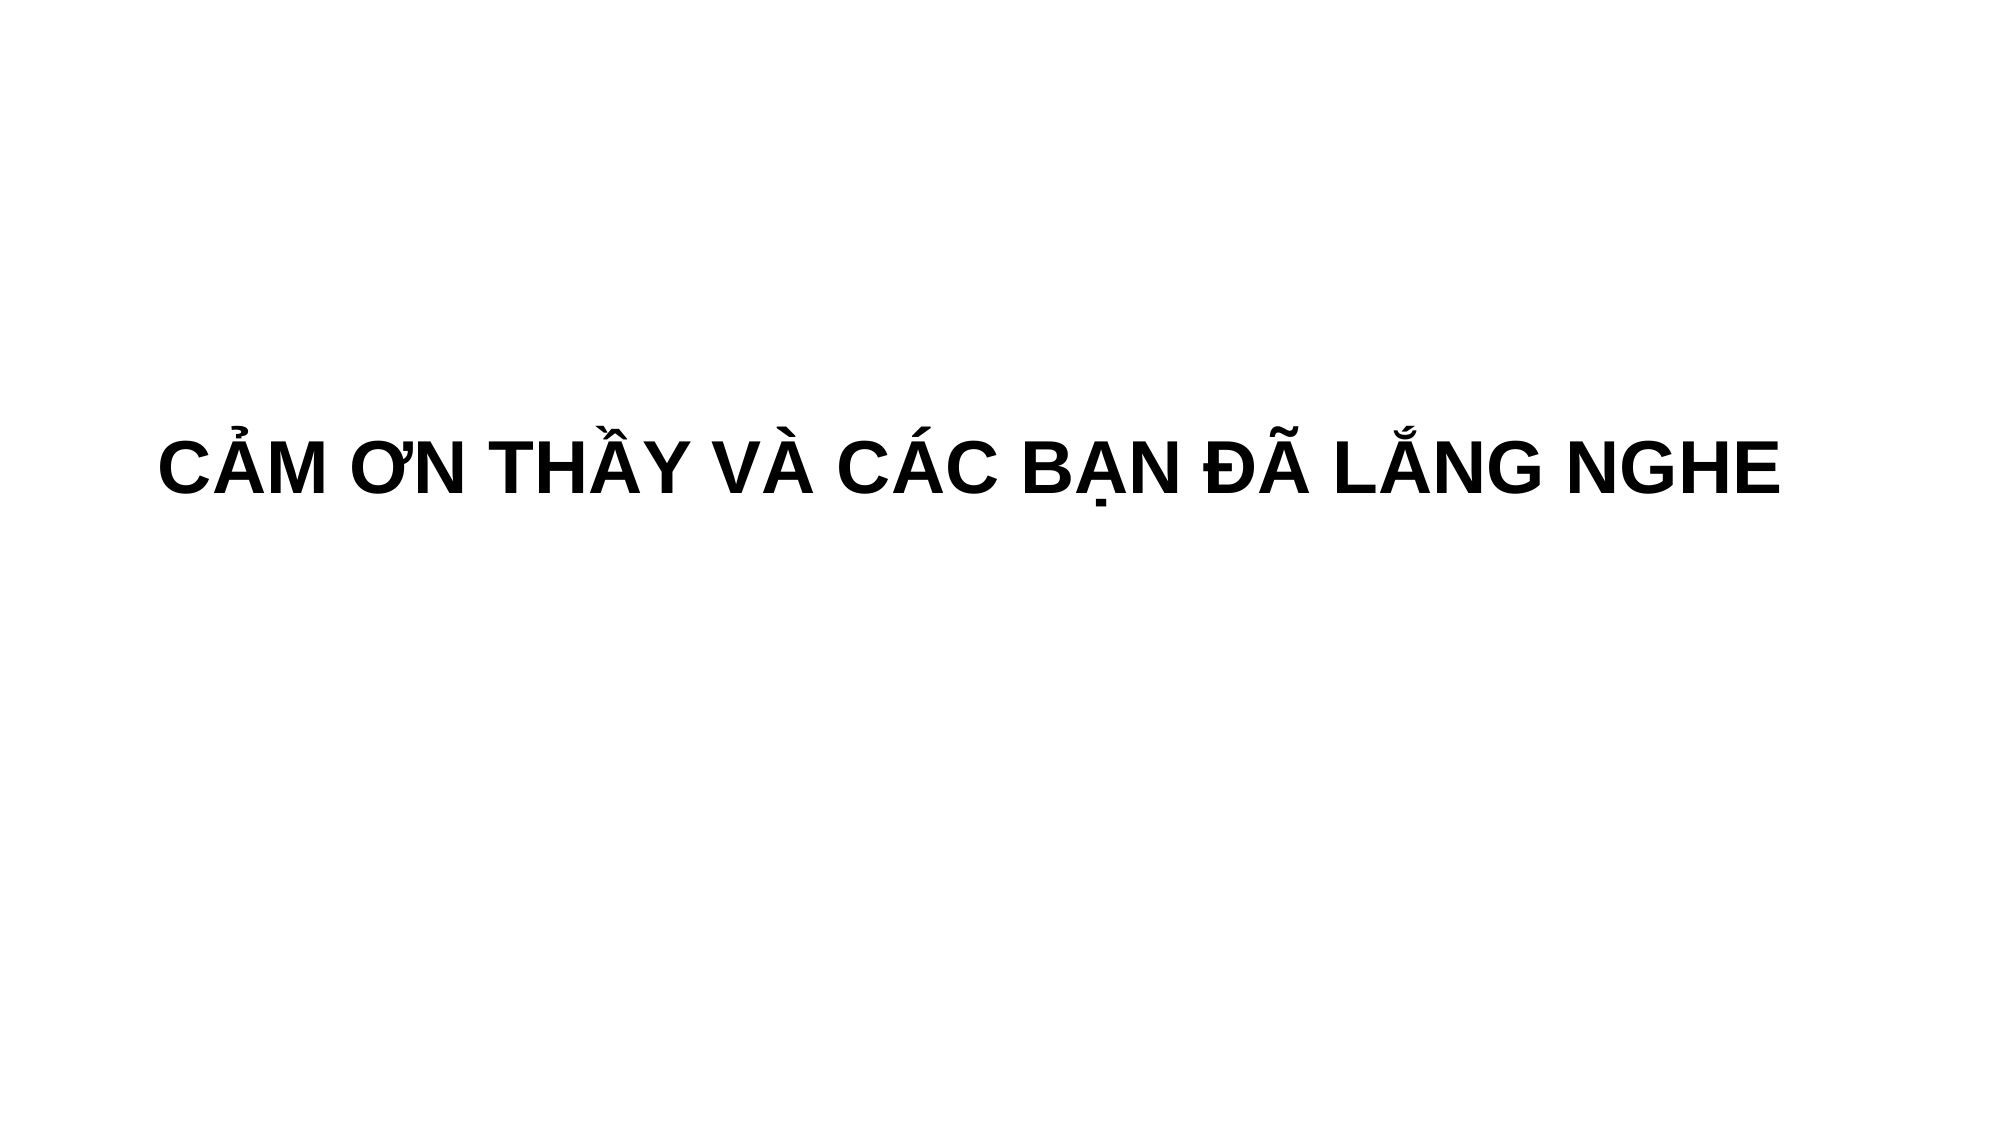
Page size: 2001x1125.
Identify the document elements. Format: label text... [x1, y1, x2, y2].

text_box CẢM ƠN THẦY VÀ CÁC BẠN ĐÃ LẮNG NGHE [143, 411, 1799, 517]
